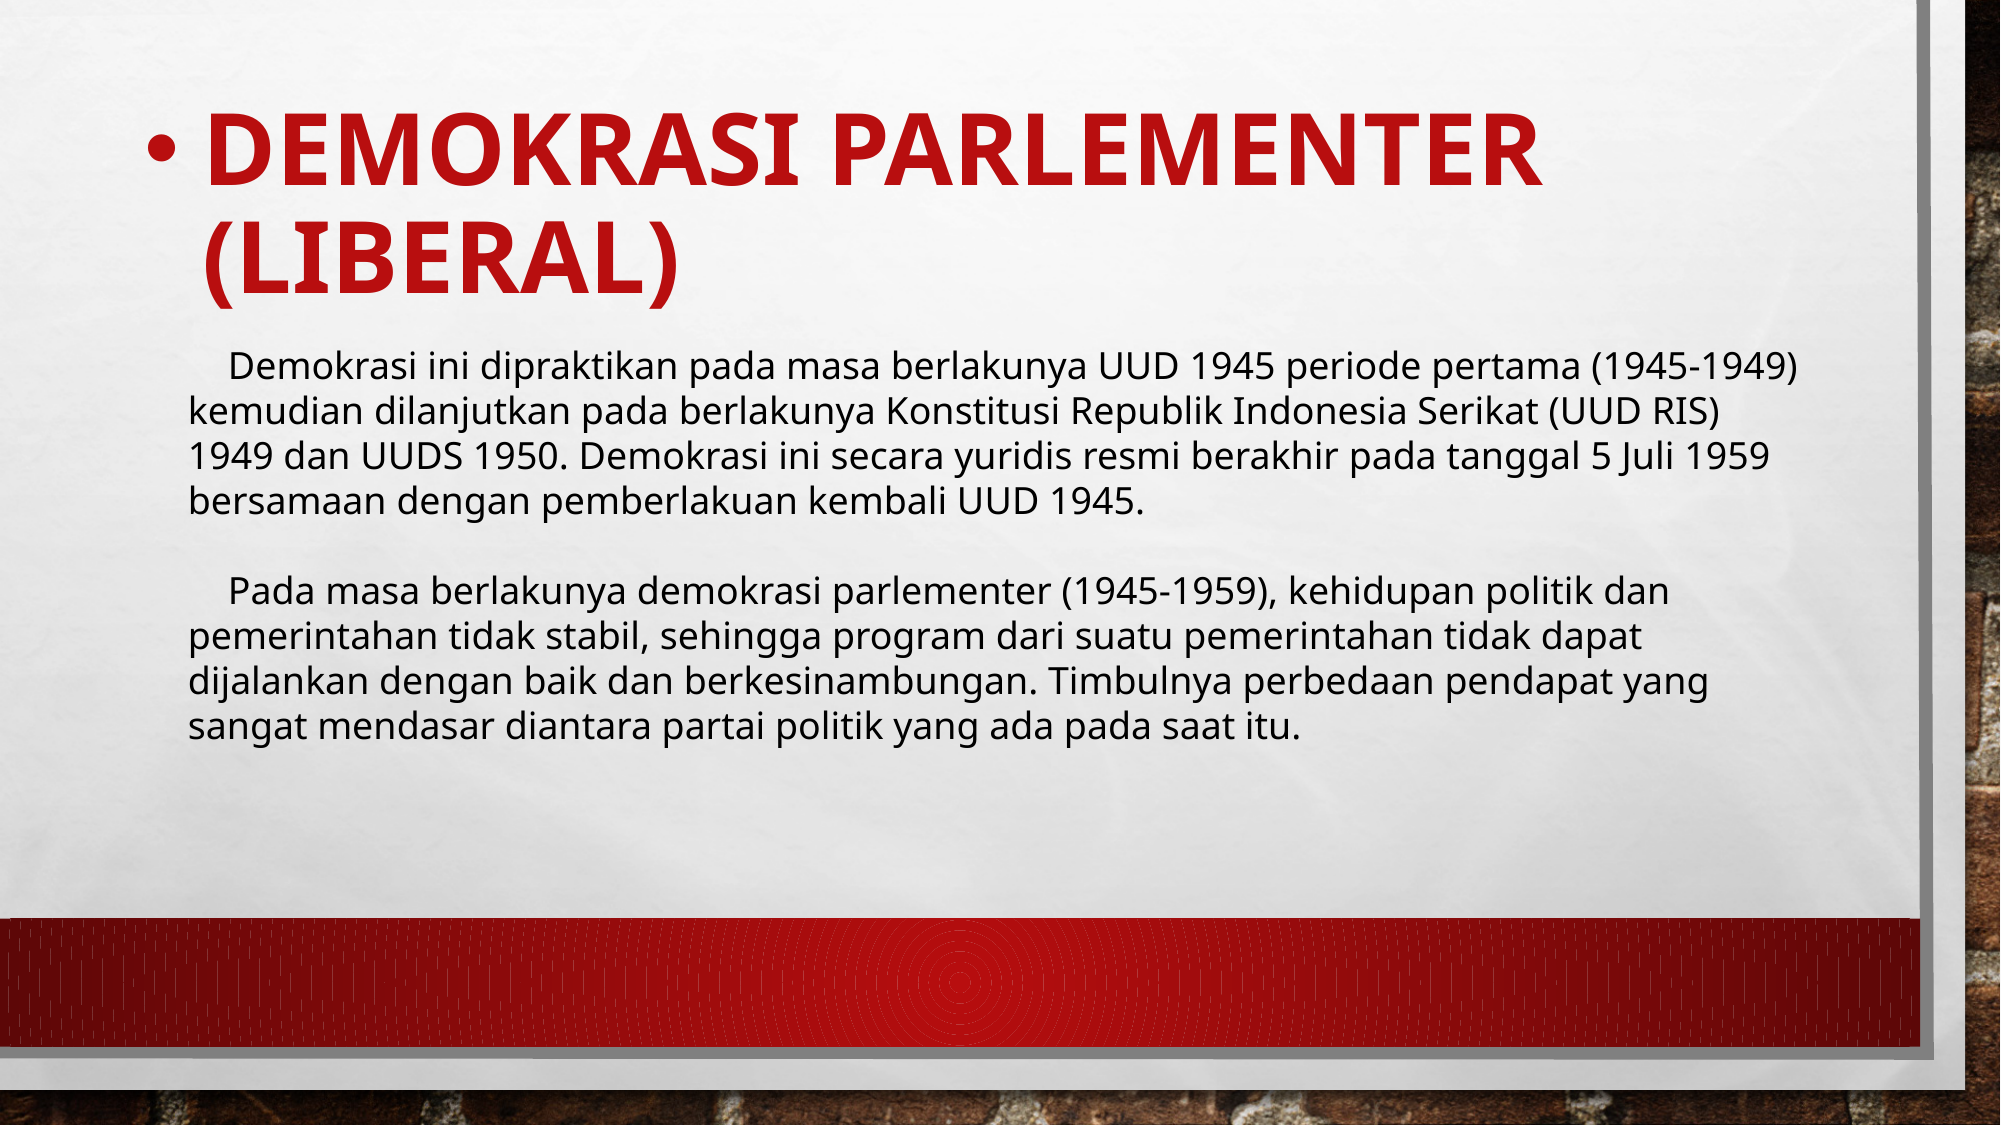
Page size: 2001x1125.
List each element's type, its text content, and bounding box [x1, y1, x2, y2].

text_box Demokrasi ini dipraktikan pada masa berlakunya UUD 1945 periode pertama (1945-1949) kemudian dilanjutkan pada berlakunya Konstitusi Republik Indonesia Serikat (UUD RIS) 1949 dan UUDS 1950. Demokrasi ini secara yuridis resmi berakhir pada tanggal 5 Juli 1959 bersamaan dengan pemberlakuan kembali UUD 1945. Pada masa berlakunya demokrasi parlementer (1945-1959), kehidupan politik dan pemerintahan tidak stabil, sehingga program dari suatu pemerintahan tidak dapat dijalankan dengan baik dan berkesinambungan. Timbulnya perbedaan pendapat yang sangat mendasar diantara partai politik yang ada pada saat itu. [173, 334, 1818, 755]
picture [0, 0, 2000, 1125]
title Demokrasi Parlementer (Liberal) [112, 112, 1818, 302]
